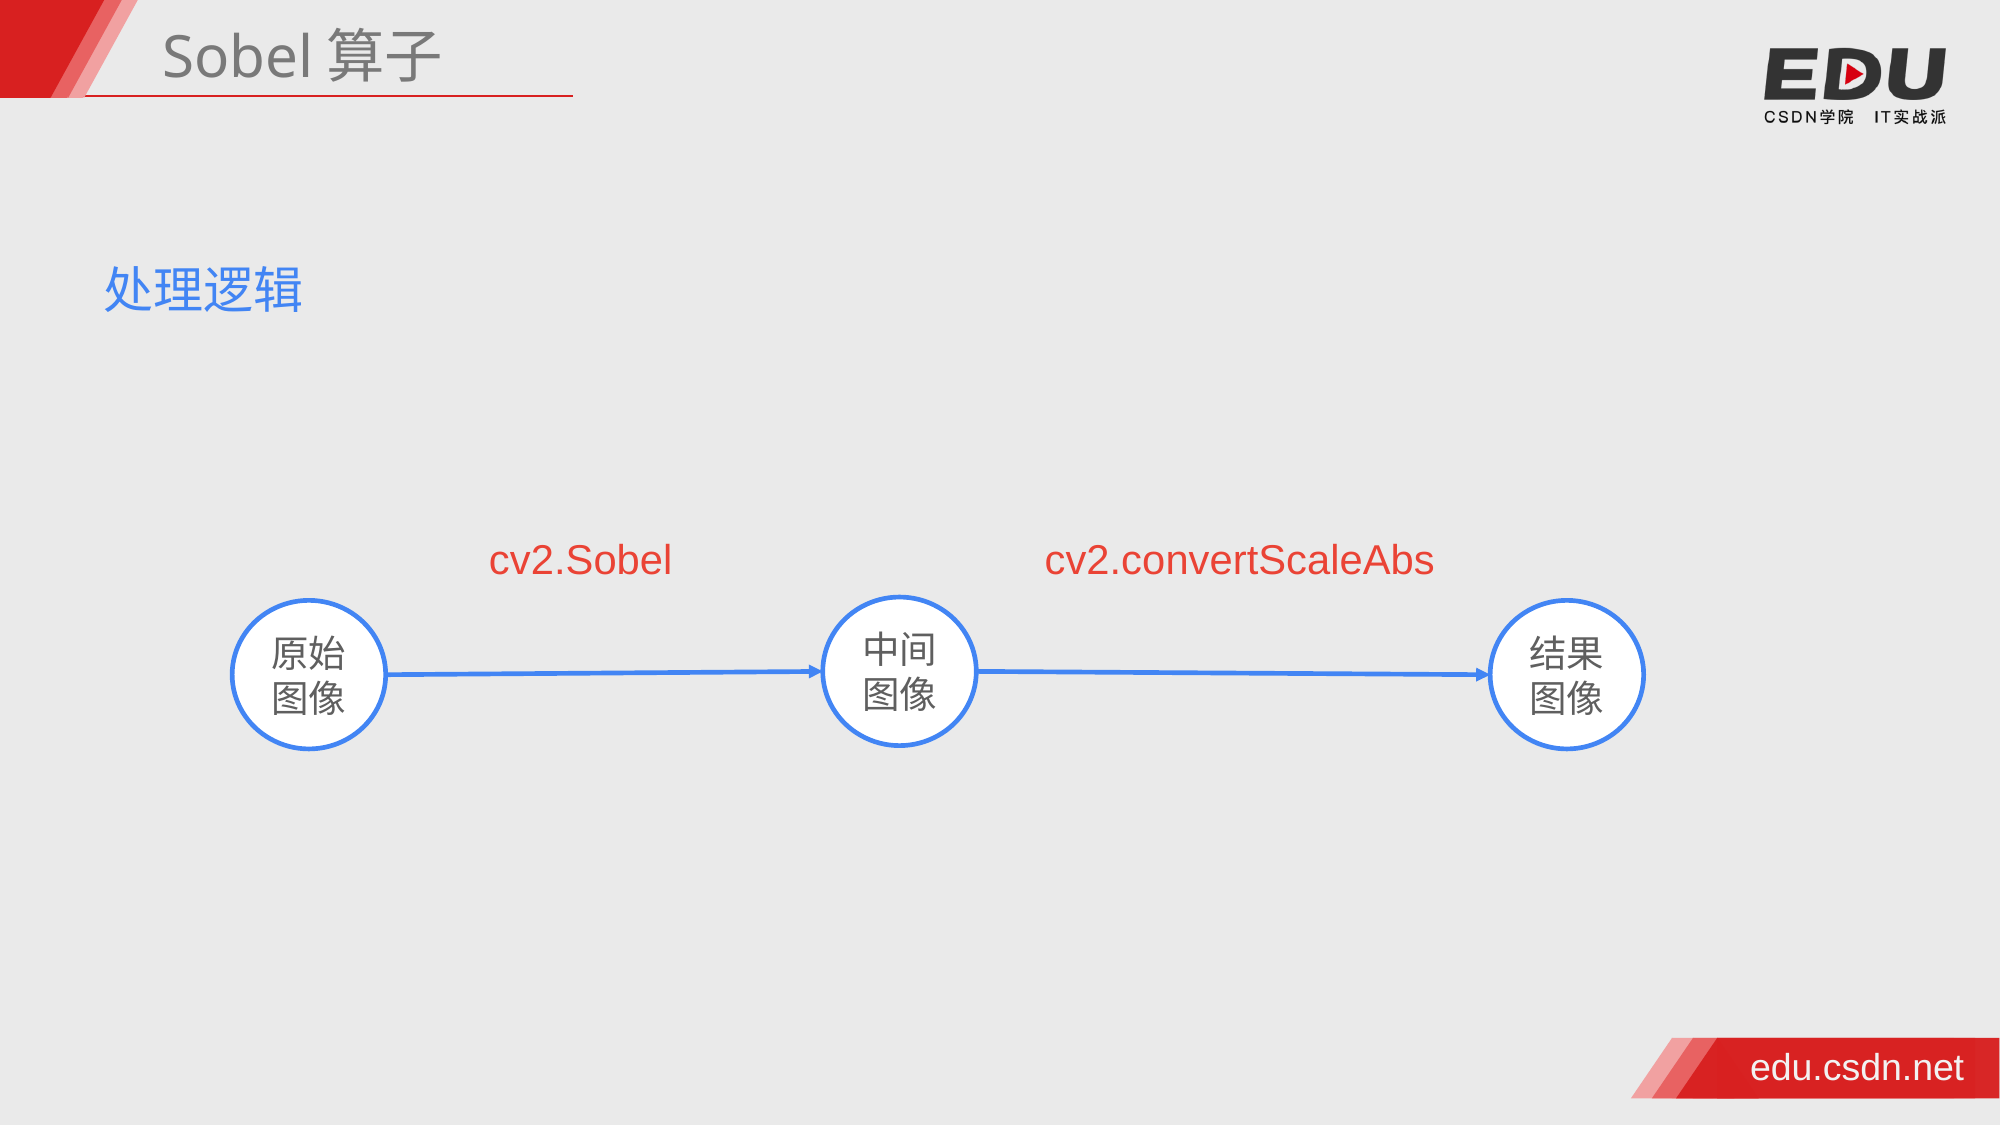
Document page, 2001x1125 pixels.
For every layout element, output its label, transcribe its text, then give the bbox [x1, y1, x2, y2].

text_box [976, 671, 1491, 675]
text_box cv2.Sobel [434, 525, 727, 591]
text_box 中间图像 [822, 597, 977, 746]
picture [1761, 42, 1948, 128]
text_box 原始图像 [232, 600, 386, 749]
text_box Sobel算子 [154, 19, 618, 118]
text_box cv2.convertScaleAbs [980, 525, 1499, 591]
text_box 结果图像 [1490, 600, 1644, 749]
text_box 处理逻辑 [20, 251, 387, 327]
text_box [385, 671, 824, 675]
